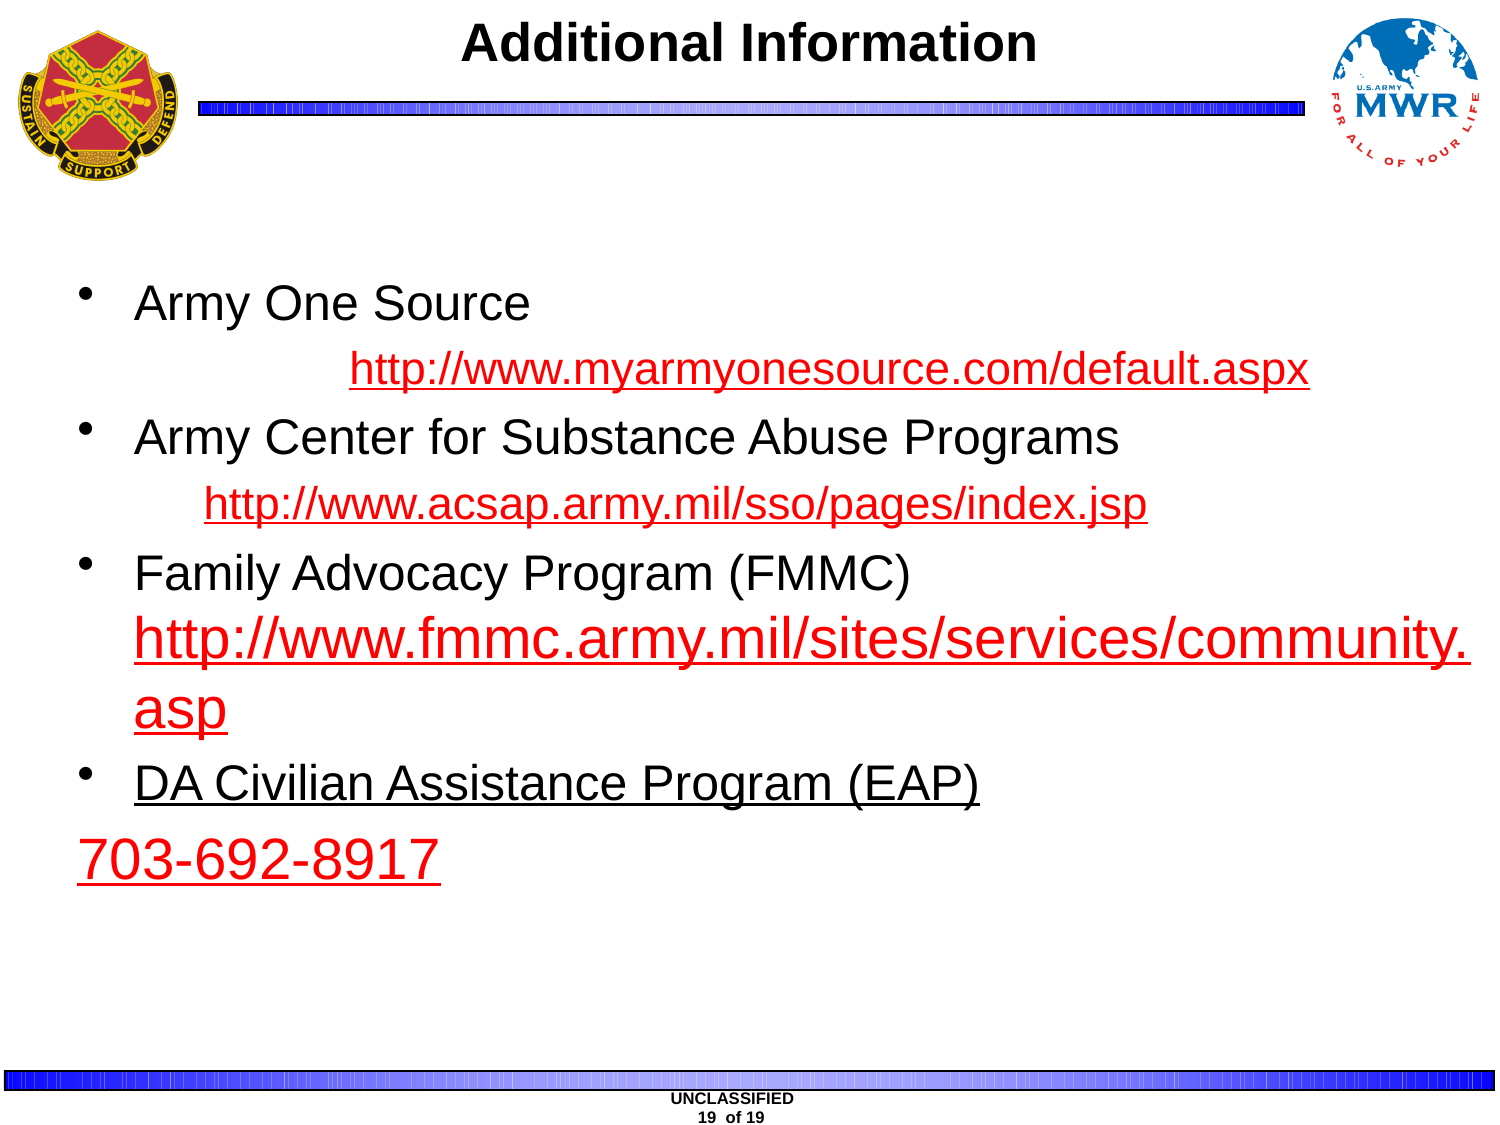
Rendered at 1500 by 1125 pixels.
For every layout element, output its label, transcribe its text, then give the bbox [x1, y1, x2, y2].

list Army One Source http://www.myarmyonesource.com/default.aspx Army Center for Substance Abuse Programs http://www.acsap.army.mil/sso/pages/index.jsp Family Advocacy Program (FMMC) http://www.fmmc.army.mil/sites/services/community.asp DA Civilian Assistance Program (EAP) 703-692-8917 [62, 262, 1500, 1101]
picture [1426, 0, 1498, 177]
picture [18, 30, 74, 181]
title Additional Information [74, 0, 1426, 188]
